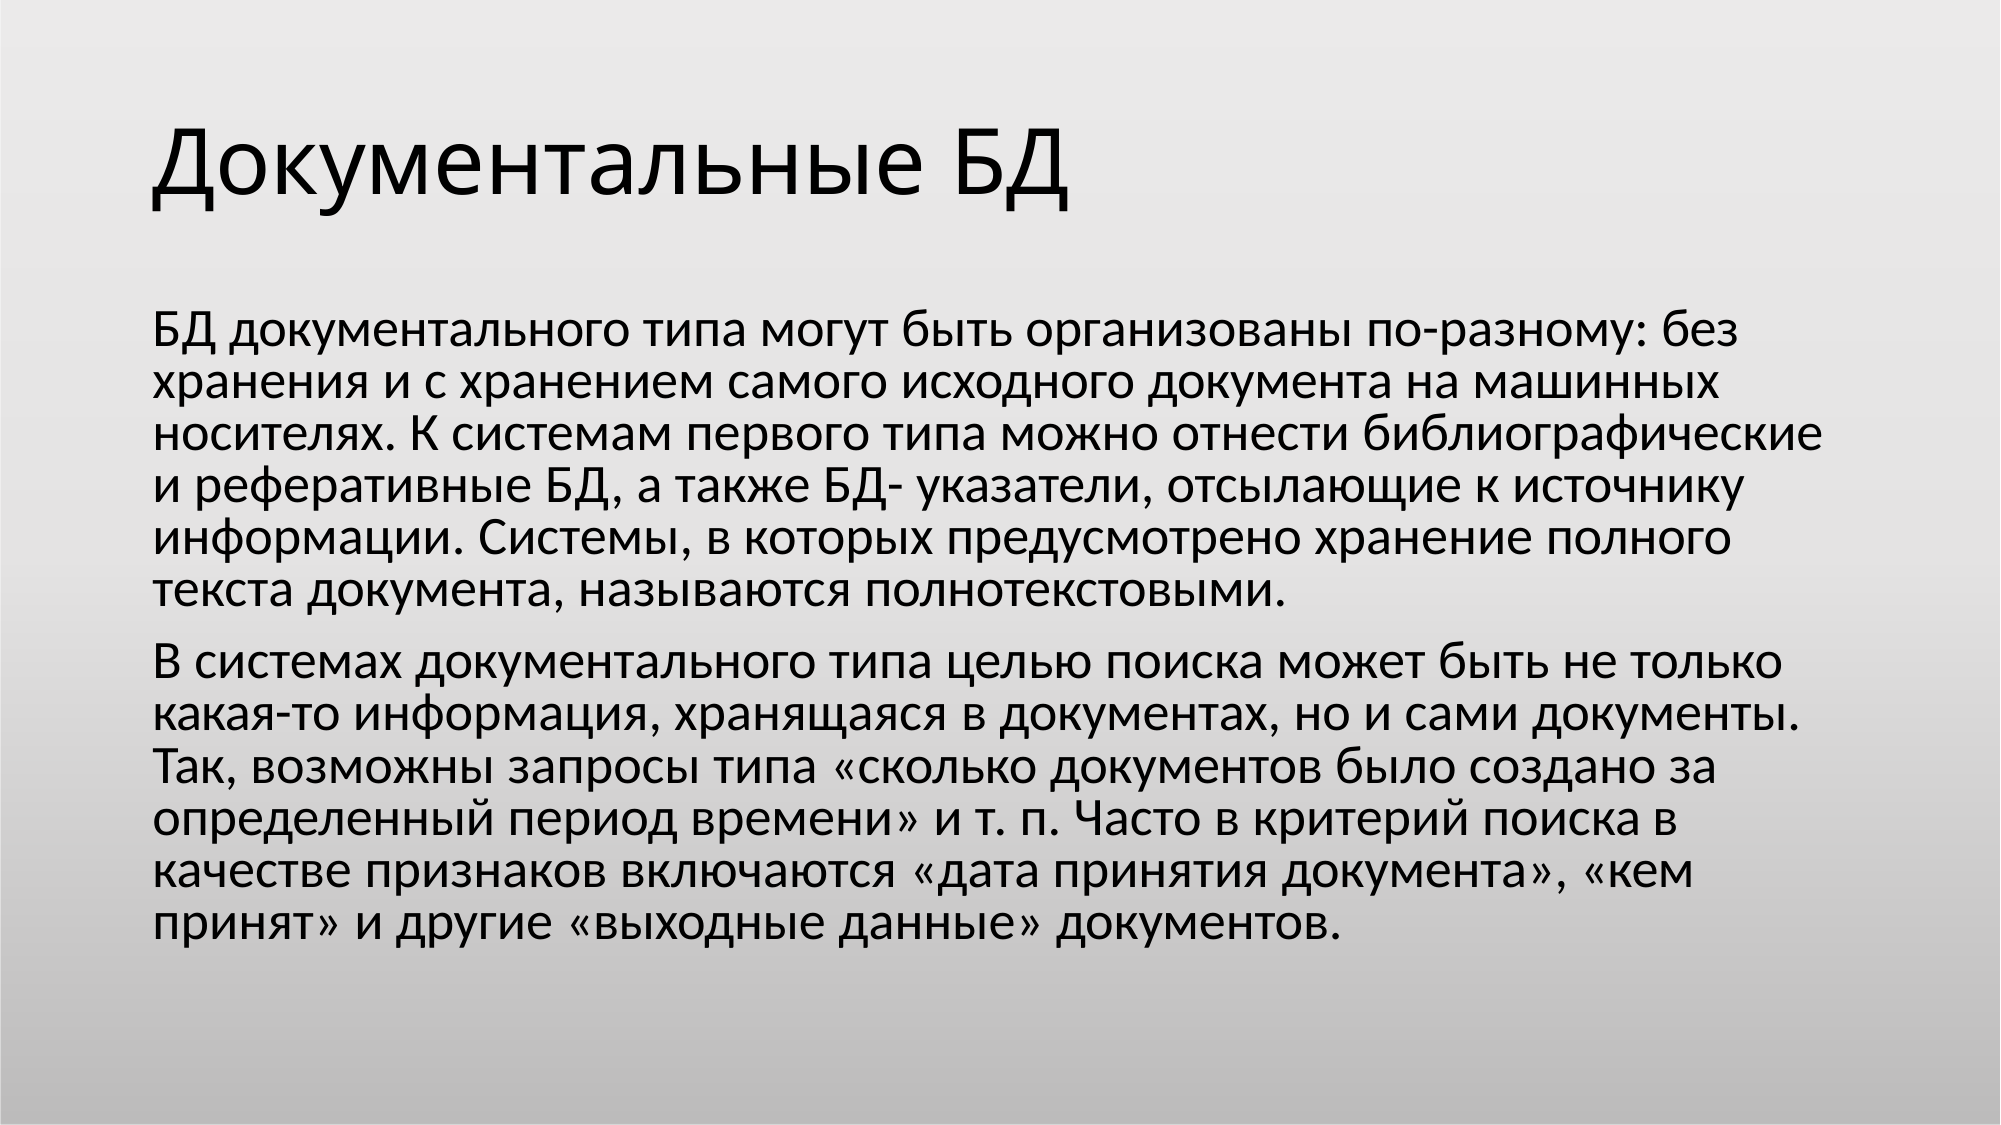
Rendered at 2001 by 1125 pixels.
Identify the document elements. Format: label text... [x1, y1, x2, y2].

list БД документального типа могут быть организованы по-разному: без хранения и с хранением самого исходного документа на машинных носителях. К системам первого типа можно отнести библиографические и реферативные БД, а также БД- указатели, отсылающие к источнику информации. Системы, в которых предусмотрено хранение полного текста документа, называются полнотекстовыми. В системах документального типа целью поиска может быть не только какая-то информация, хранящаяся в документах, но и сами документы. Так, возможны запросы типа «сколько документов было создано за определенный период времени» и т. п. Часто в критерий поиска в качестве признаков включаются «дата принятия документа», «кем принят» и другие «выходные данные» документов. [150, 290, 1828, 950]
title Документальные БД [150, 24, 1805, 290]
picture [0, 0, 2000, 1125]
